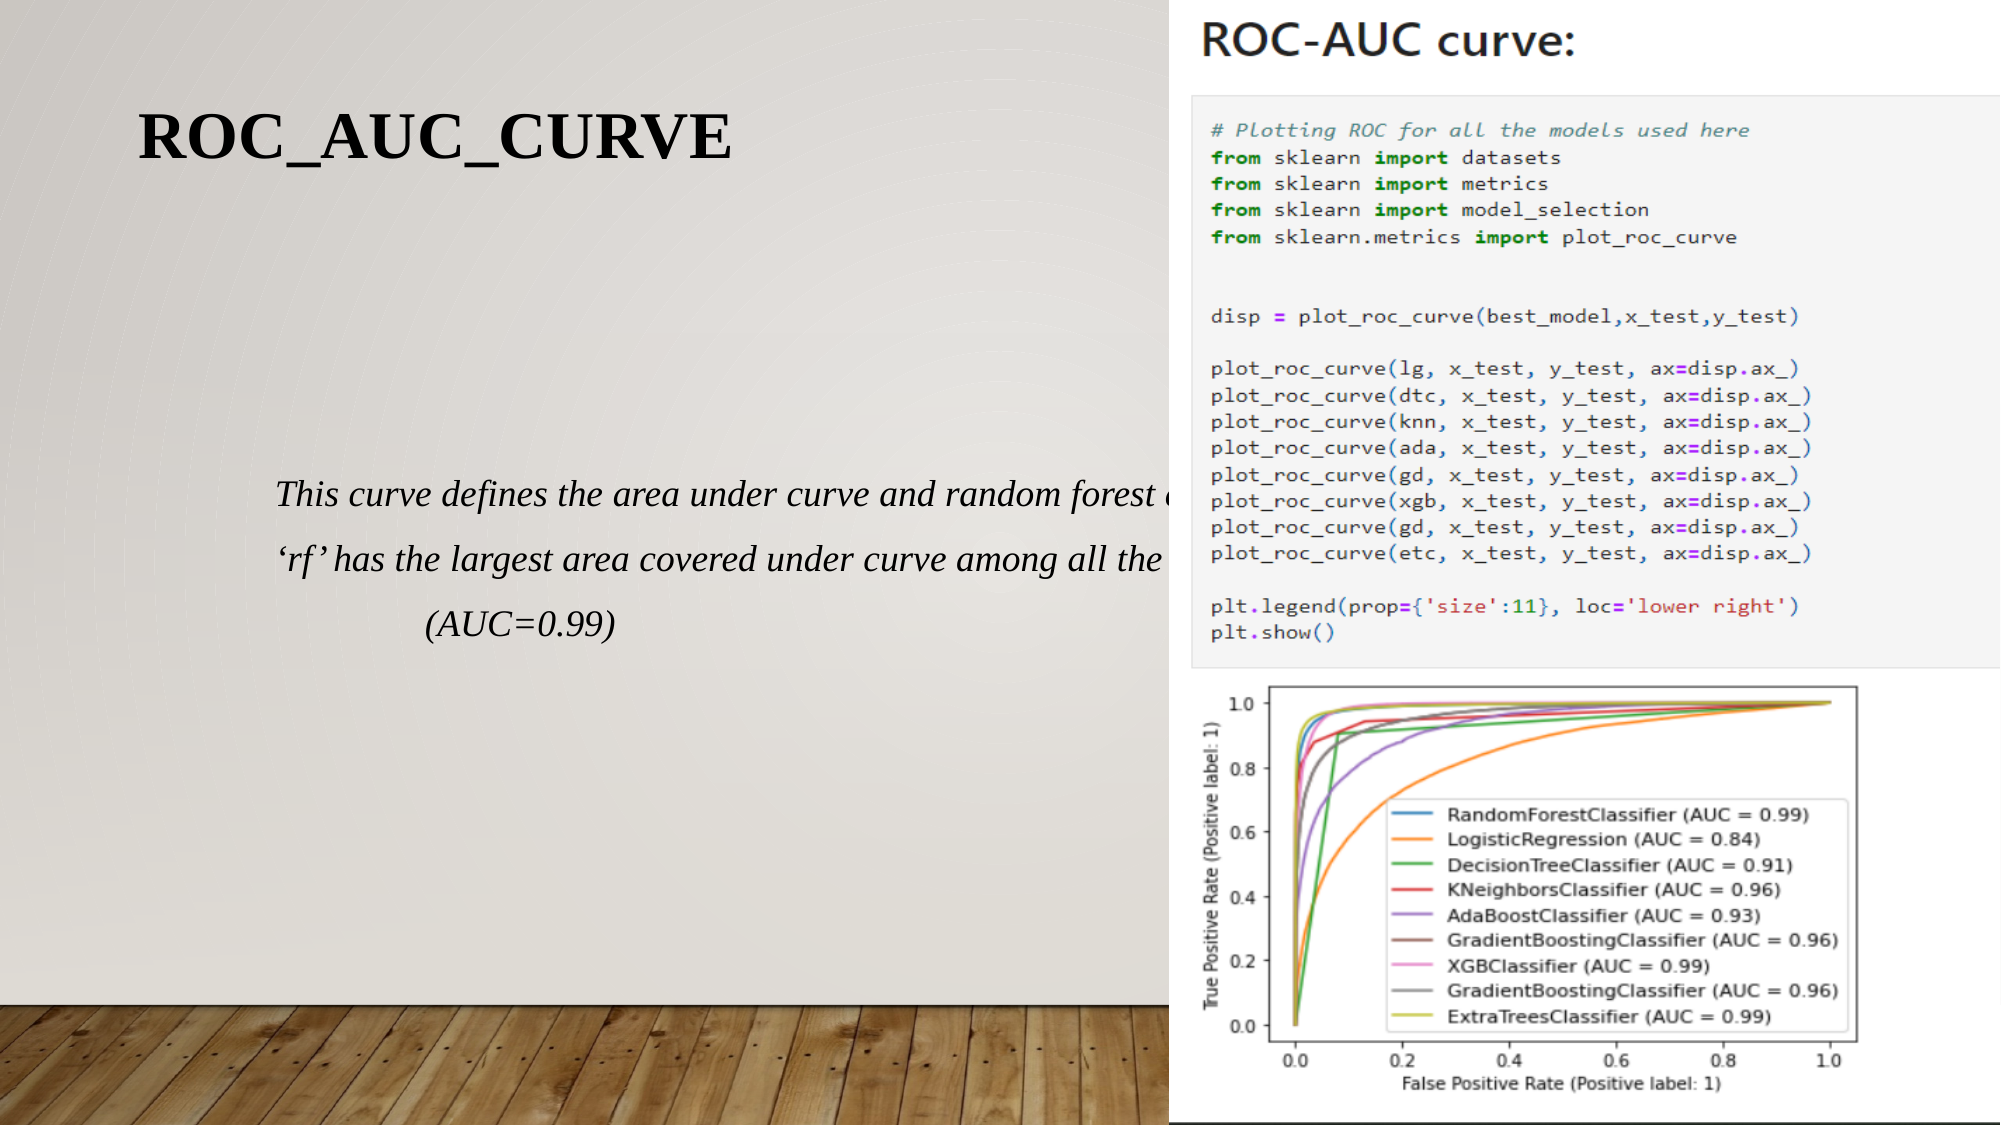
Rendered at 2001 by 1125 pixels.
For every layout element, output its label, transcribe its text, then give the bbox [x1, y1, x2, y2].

text_box This curve defines the area under curve and random forest classifier ‘rf’ has the largest area covered under curve among all the algorithm. (AUC=0.99) [0, 458, 1169, 652]
text_box ROC_AUC_CURVE [86, 79, 1169, 180]
picture [0, 0, 2000, 1125]
